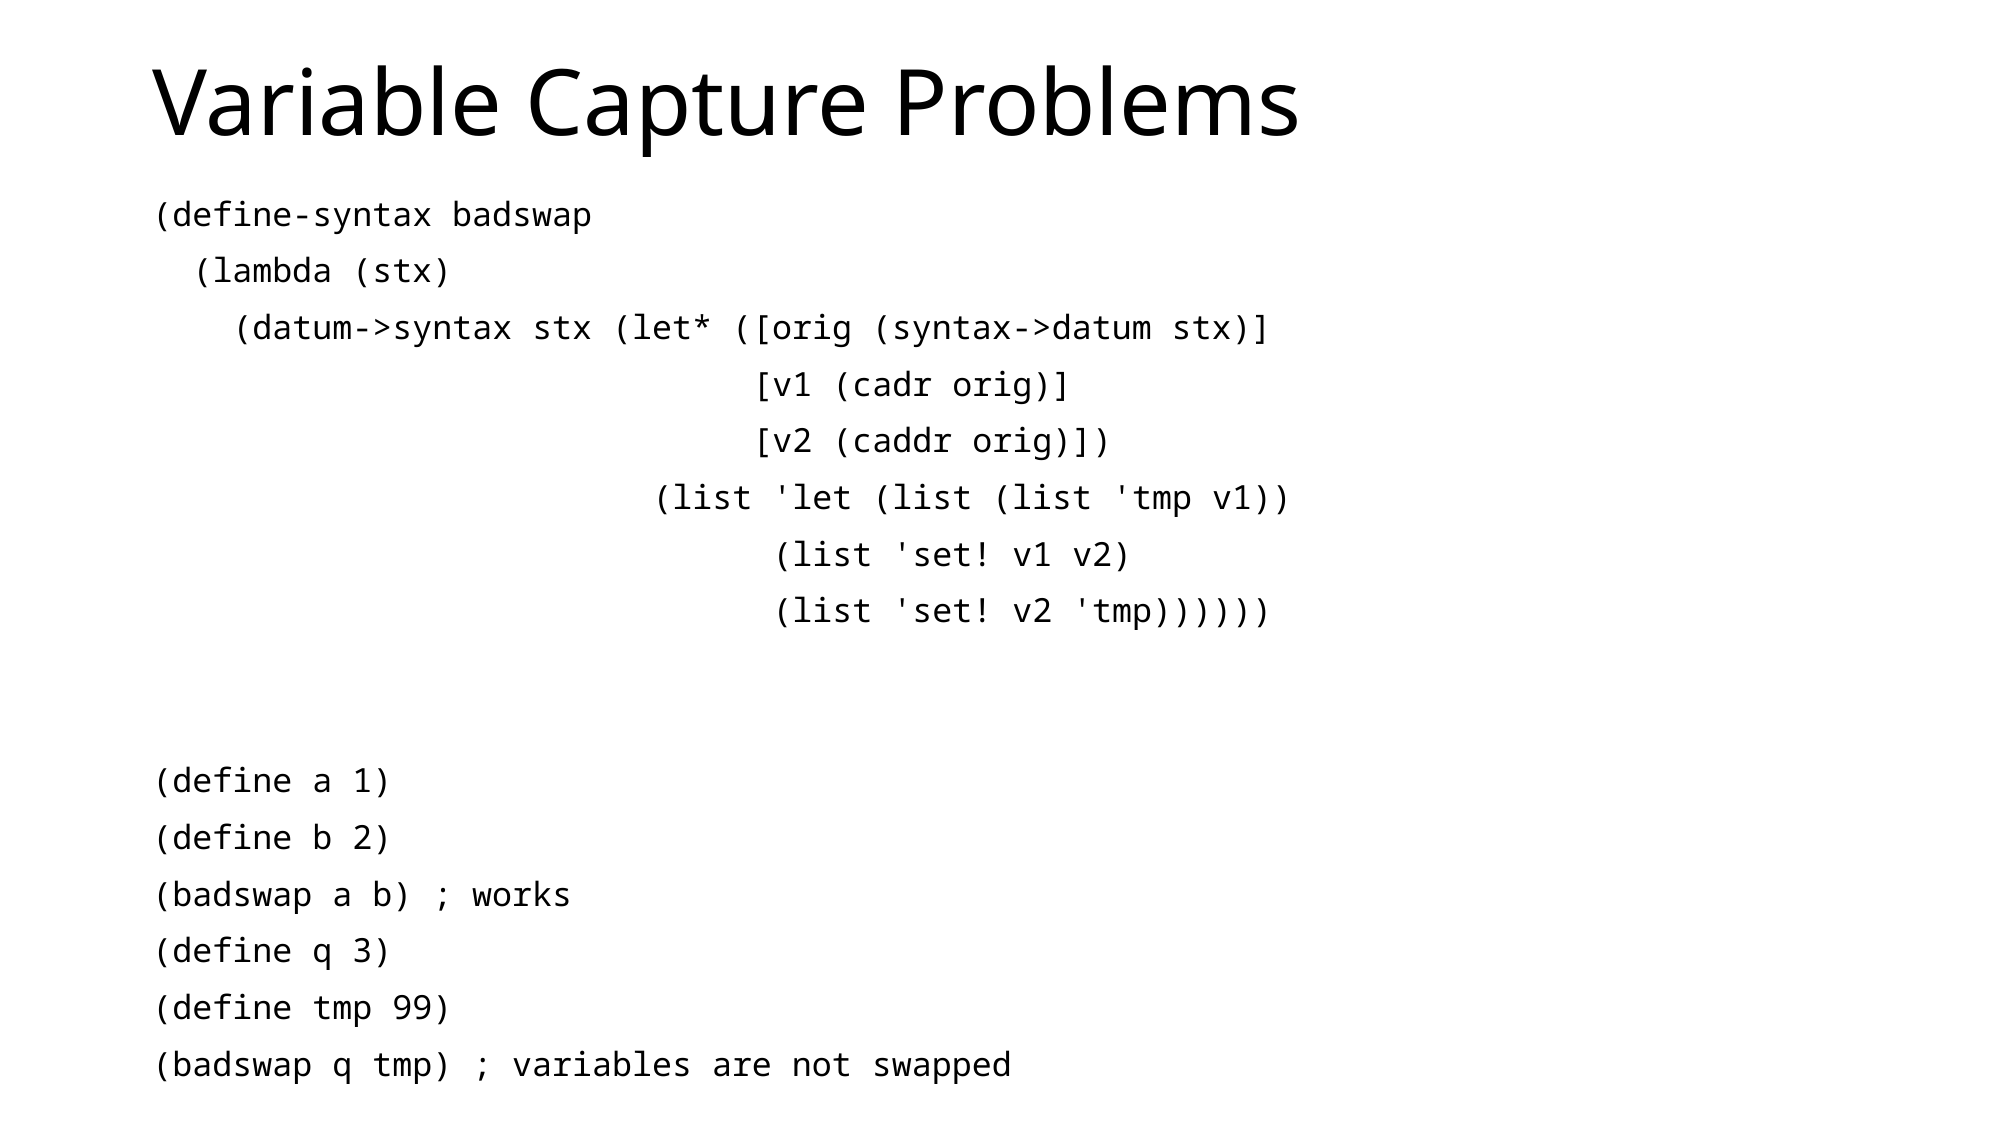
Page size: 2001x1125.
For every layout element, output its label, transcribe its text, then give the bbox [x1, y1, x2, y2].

title Variable Capture Problems [137, 40, 1863, 171]
list (define-syntax badswap (lambda (stx) (datum->syntax stx (let* ([orig (syntax->datum stx)] [v1 (cadr orig)] [v2 (caddr orig)]) (list 'let (list (list 'tmp v1)) (list 'set! v1 v2) (list 'set! v2 'tmp)))))) (define a 1) (define b 2) (badswap a b) ; works (define q 3) (define tmp 99) (badswap q tmp) ; variables are not swapped [137, 189, 1863, 1109]
